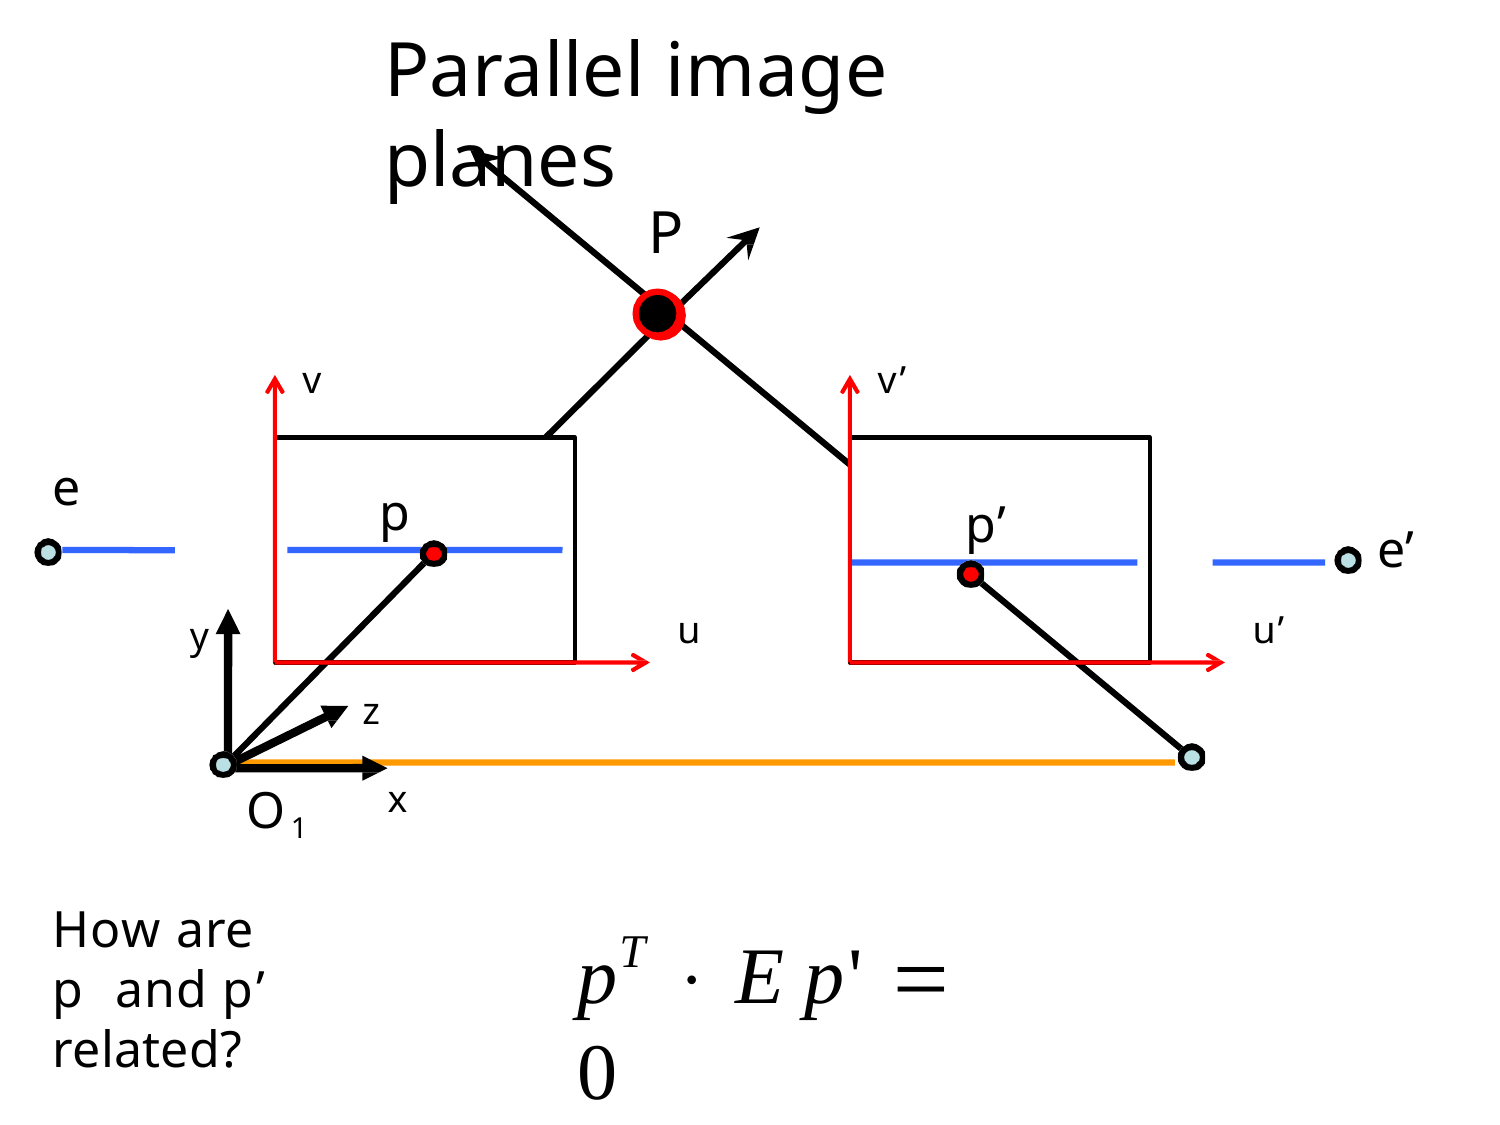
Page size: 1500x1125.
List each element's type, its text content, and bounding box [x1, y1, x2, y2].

text_box p  E p'  0 [575, 920, 962, 1116]
text_box O1 How are p and p’ related? [50, 831, 314, 1078]
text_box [34, 149, 1424, 823]
title Parallel image planes [382, 18, 1118, 148]
